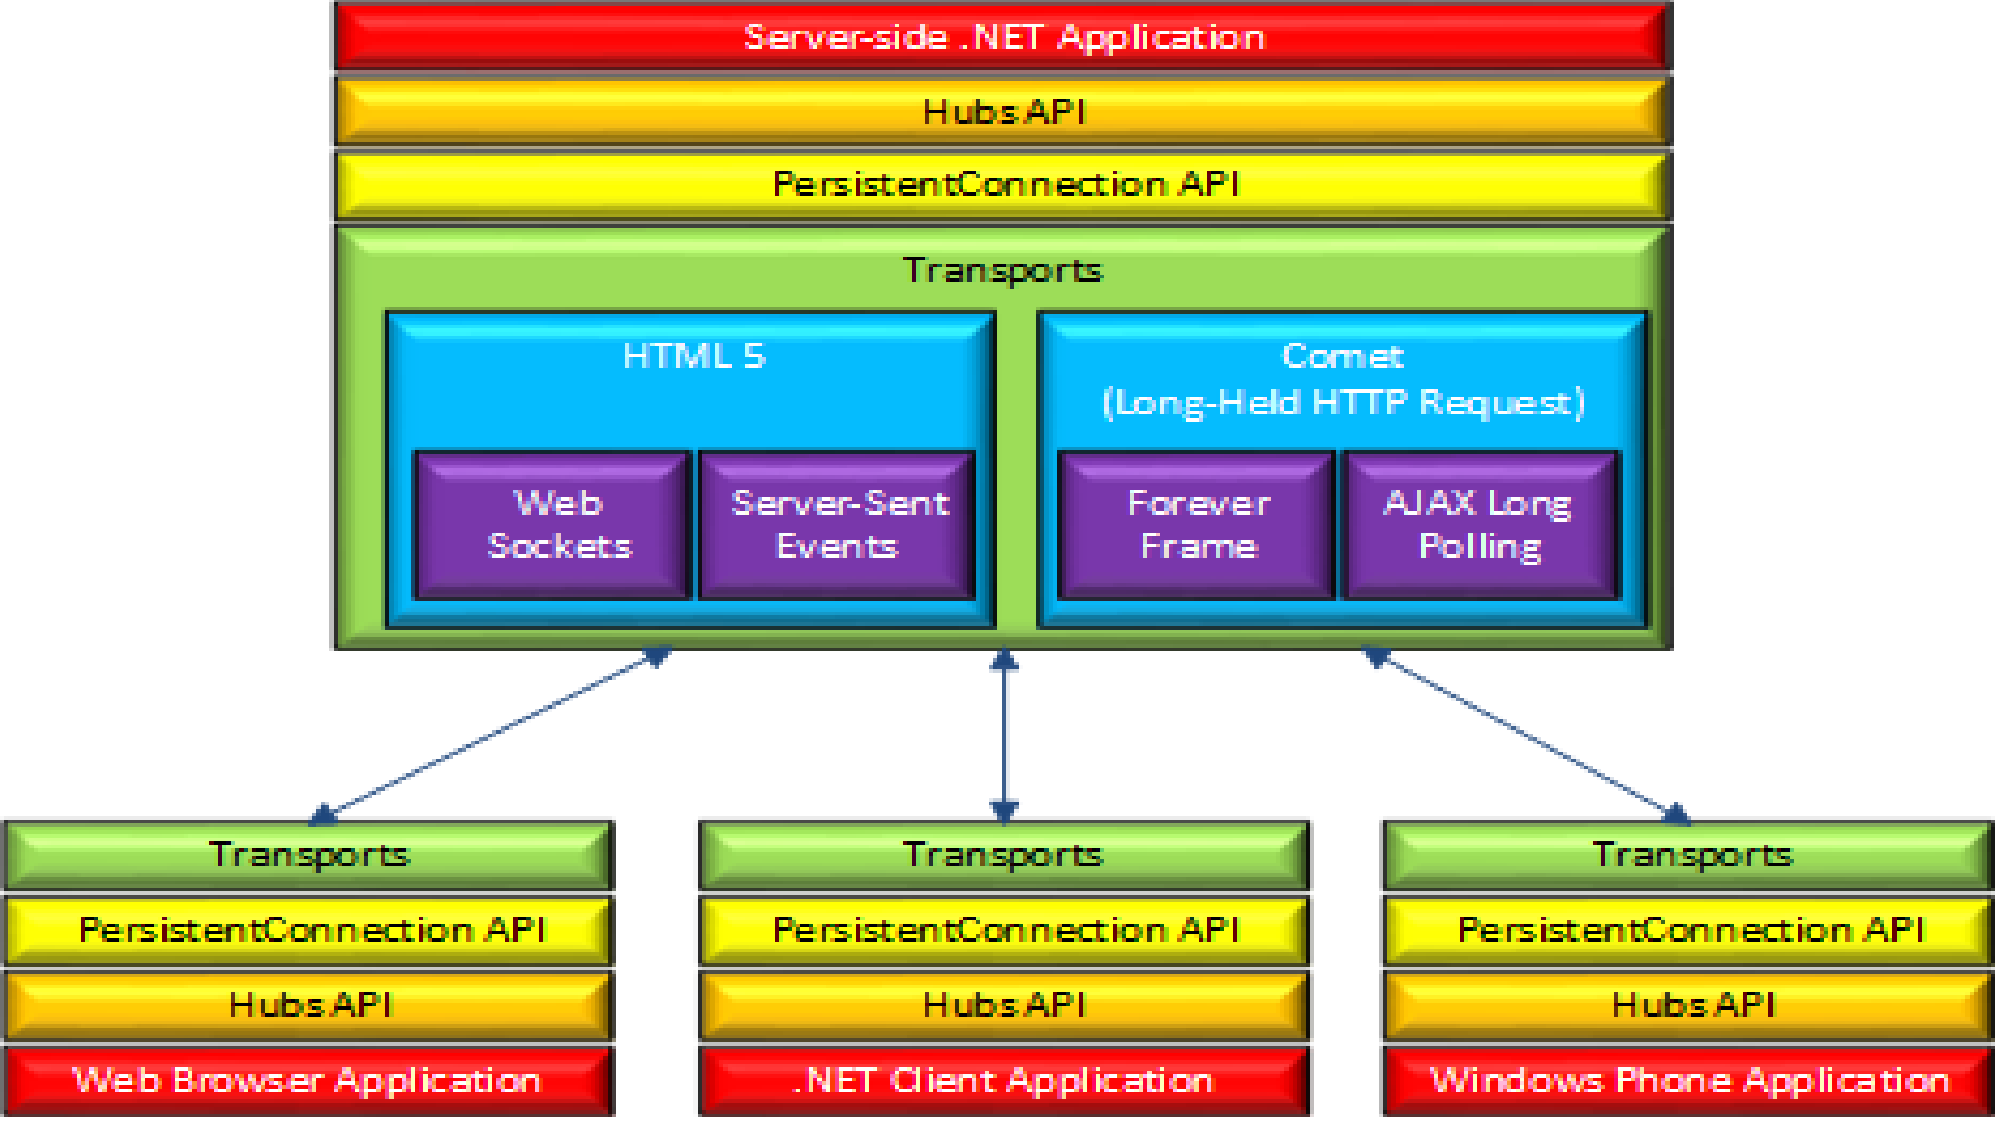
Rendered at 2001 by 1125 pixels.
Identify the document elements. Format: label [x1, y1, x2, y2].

list [0, 0, 2000, 1125]
